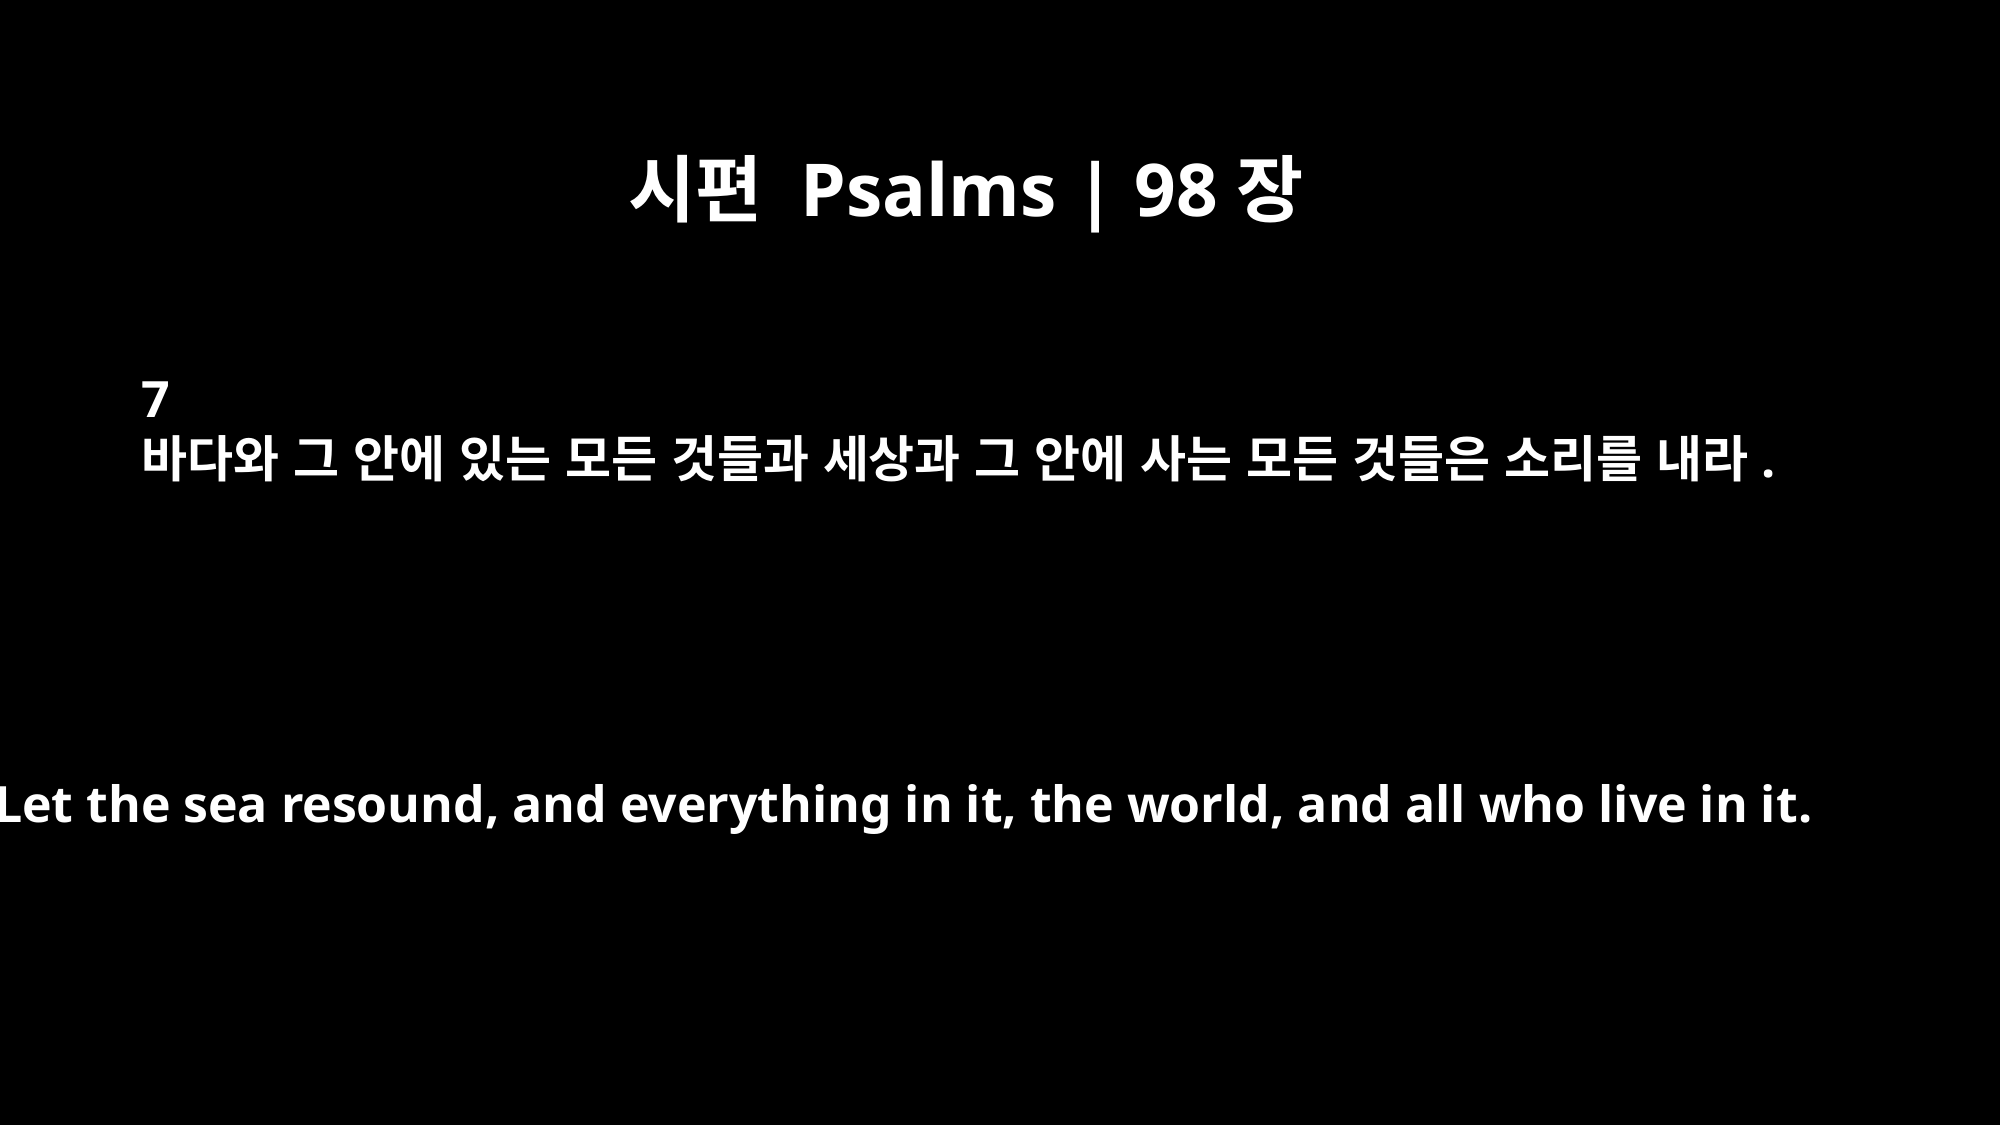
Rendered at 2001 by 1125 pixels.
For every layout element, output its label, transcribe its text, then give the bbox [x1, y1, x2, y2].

text_box 7 바다와 그 안에 있는 모든 것들과 세상과 그 안에 사는 모든 것들은 소리를 내라. [126, 359, 1791, 495]
text_box 시편 Psalms | 98장 [613, 136, 1319, 239]
text_box Let the sea resound, and everything in it, the world, and all who live in it. [0, 764, 1828, 840]
